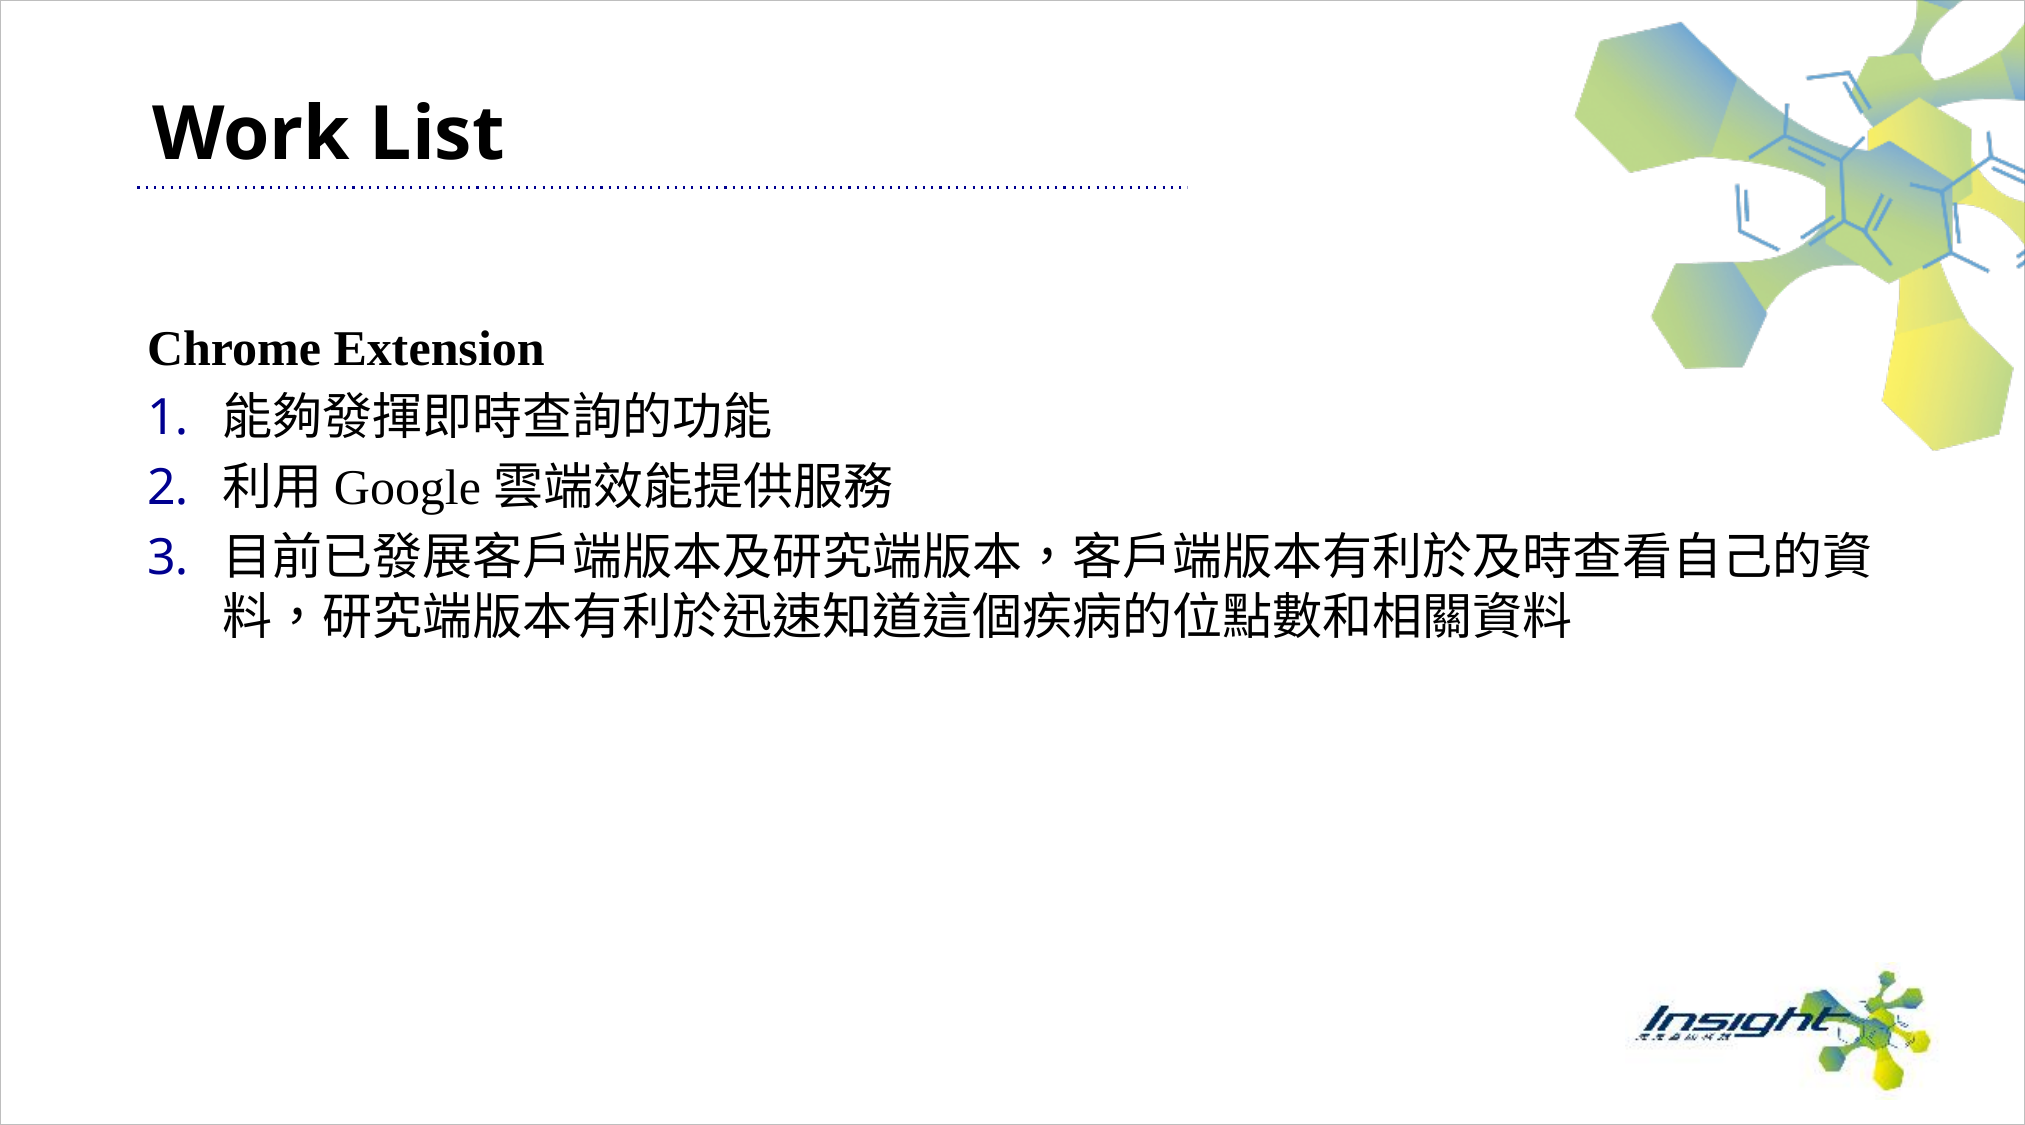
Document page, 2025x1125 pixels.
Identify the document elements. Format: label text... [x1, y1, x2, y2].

picture [1625, 962, 1940, 1100]
list Chrome Extension 能夠發揮即時查詢的功能 利用Google雲端效能提供服務 目前已發展客戶端版本及研究端版本，客戶端版本有利於及時查看自己的資料，研究端版本有利於迅速知道這個疾病的位點數和相關資料 [132, 237, 1933, 980]
picture [1550, 0, 2025, 475]
title Work List [137, 77, 1550, 237]
